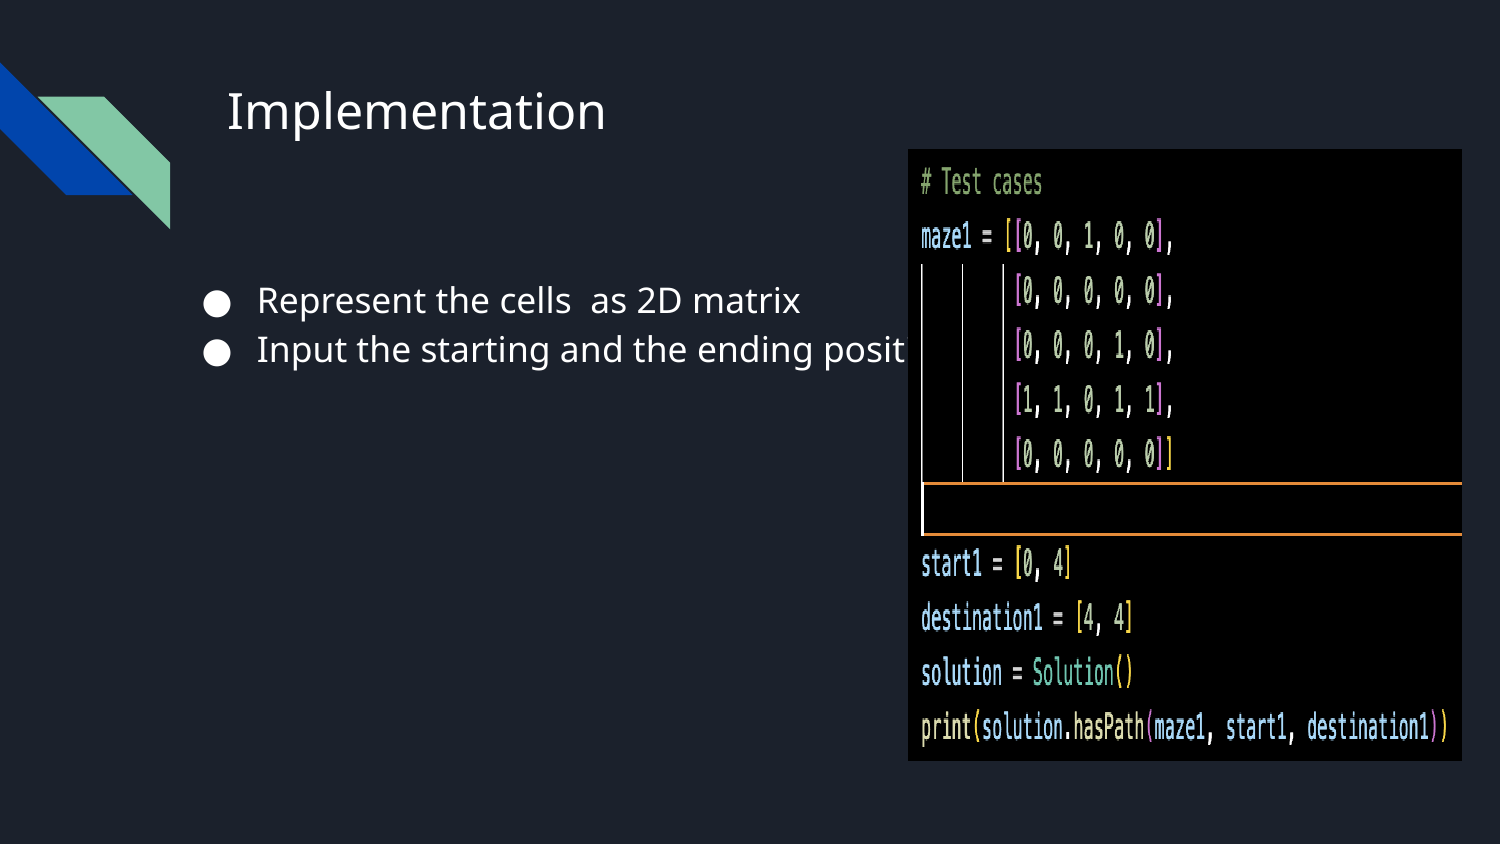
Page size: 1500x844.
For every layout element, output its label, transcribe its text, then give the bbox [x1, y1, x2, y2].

picture [908, 149, 1462, 762]
title Implementation [212, 64, 1368, 215]
list Represent the cells as 2D matrix Input the starting and the ending position [166, 257, 903, 735]
